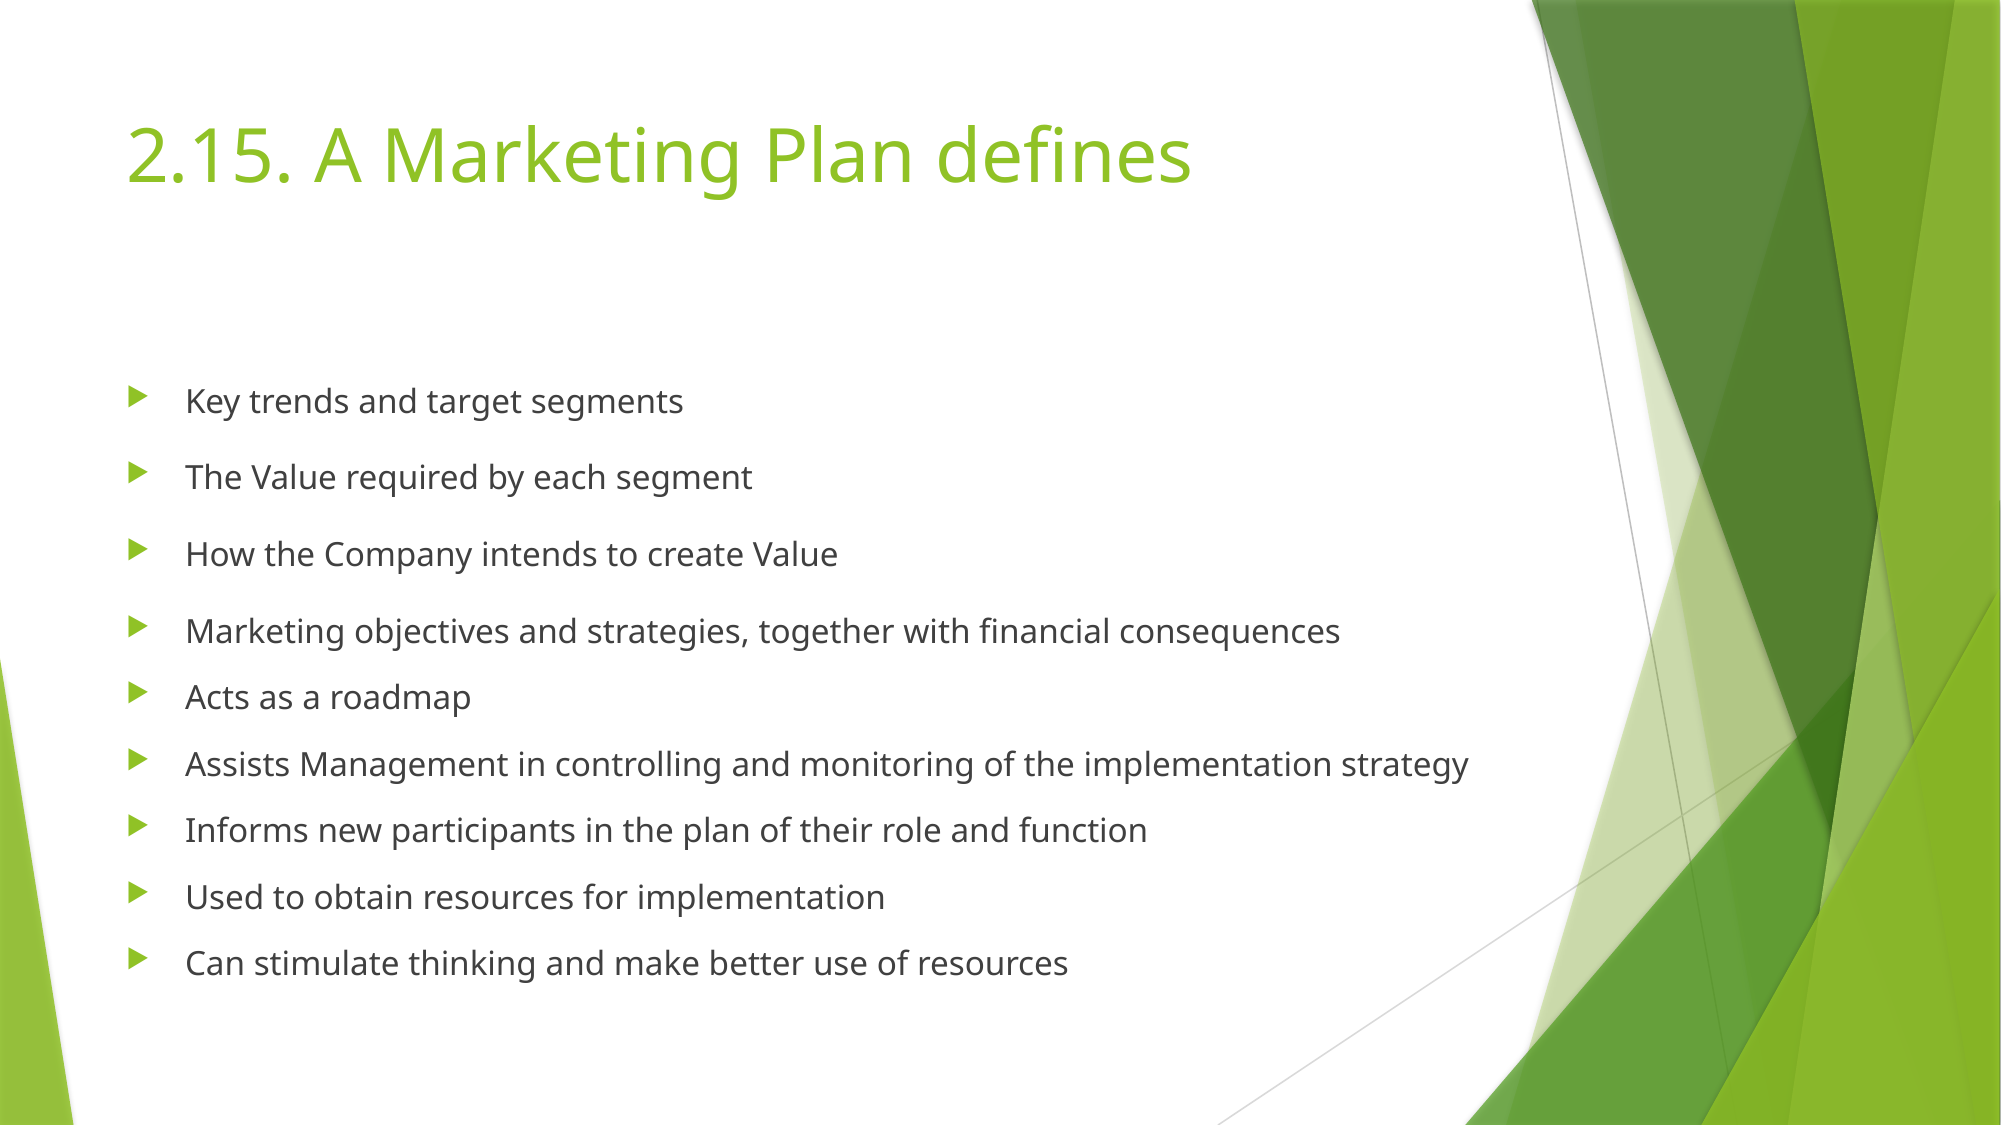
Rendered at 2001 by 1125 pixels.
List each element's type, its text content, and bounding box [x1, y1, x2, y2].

title 2.15. A Marketing Plan defines [111, 99, 1522, 317]
list Key trends and target segments The Value required by each segment How the Company intends to create Value Marketing objectives and strategies, together with financial consequences Acts as a roadmap Assists Management in controlling and monitoring of the implementation strategy Informs new participants in the plan of their role and function Used to obtain resources for implementation Can stimulate thinking and make better use of resources [111, 354, 1522, 992]
